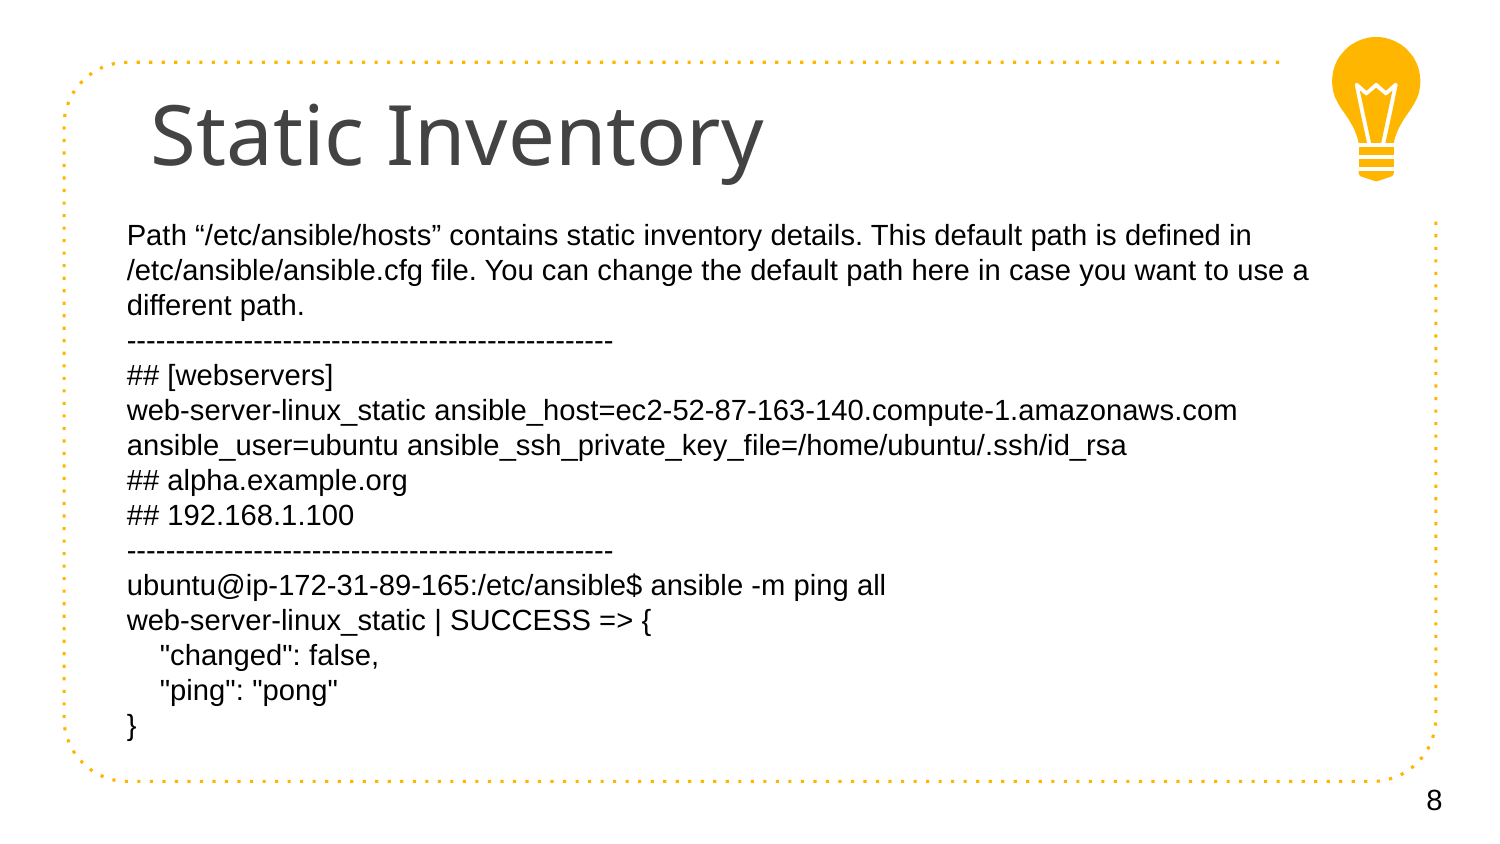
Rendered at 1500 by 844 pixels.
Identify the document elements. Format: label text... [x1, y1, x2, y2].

slide_number 8 [1411, 753, 1500, 844]
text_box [1331, 36, 1421, 182]
title Static Inventory [135, 67, 1263, 209]
text_box Path “/etc/ansible/hosts” contains static inventory details. This default path is defined in /etc/ansible/ansible.cfg file. You can change the default path here in case you want to use a different path. -------------------------------------------------- ## [webservers] web-server-linux_static ansible_host=ec2-52-87-163-140.compute-1.amazonaws.com ansible_user=ubuntu ansible_ssh_private_key_file=/home/ubuntu/.ssh/id_rsa ## alpha.example.org ## 192.168.1.100 -------------------------------------------------- ubuntu@ip-172-31-89-165:/etc/ansible$ ansible -m ping all web-server-linux_static | SUCCESS => { "changed": false, "ping": "pong" } [112, 209, 1376, 784]
